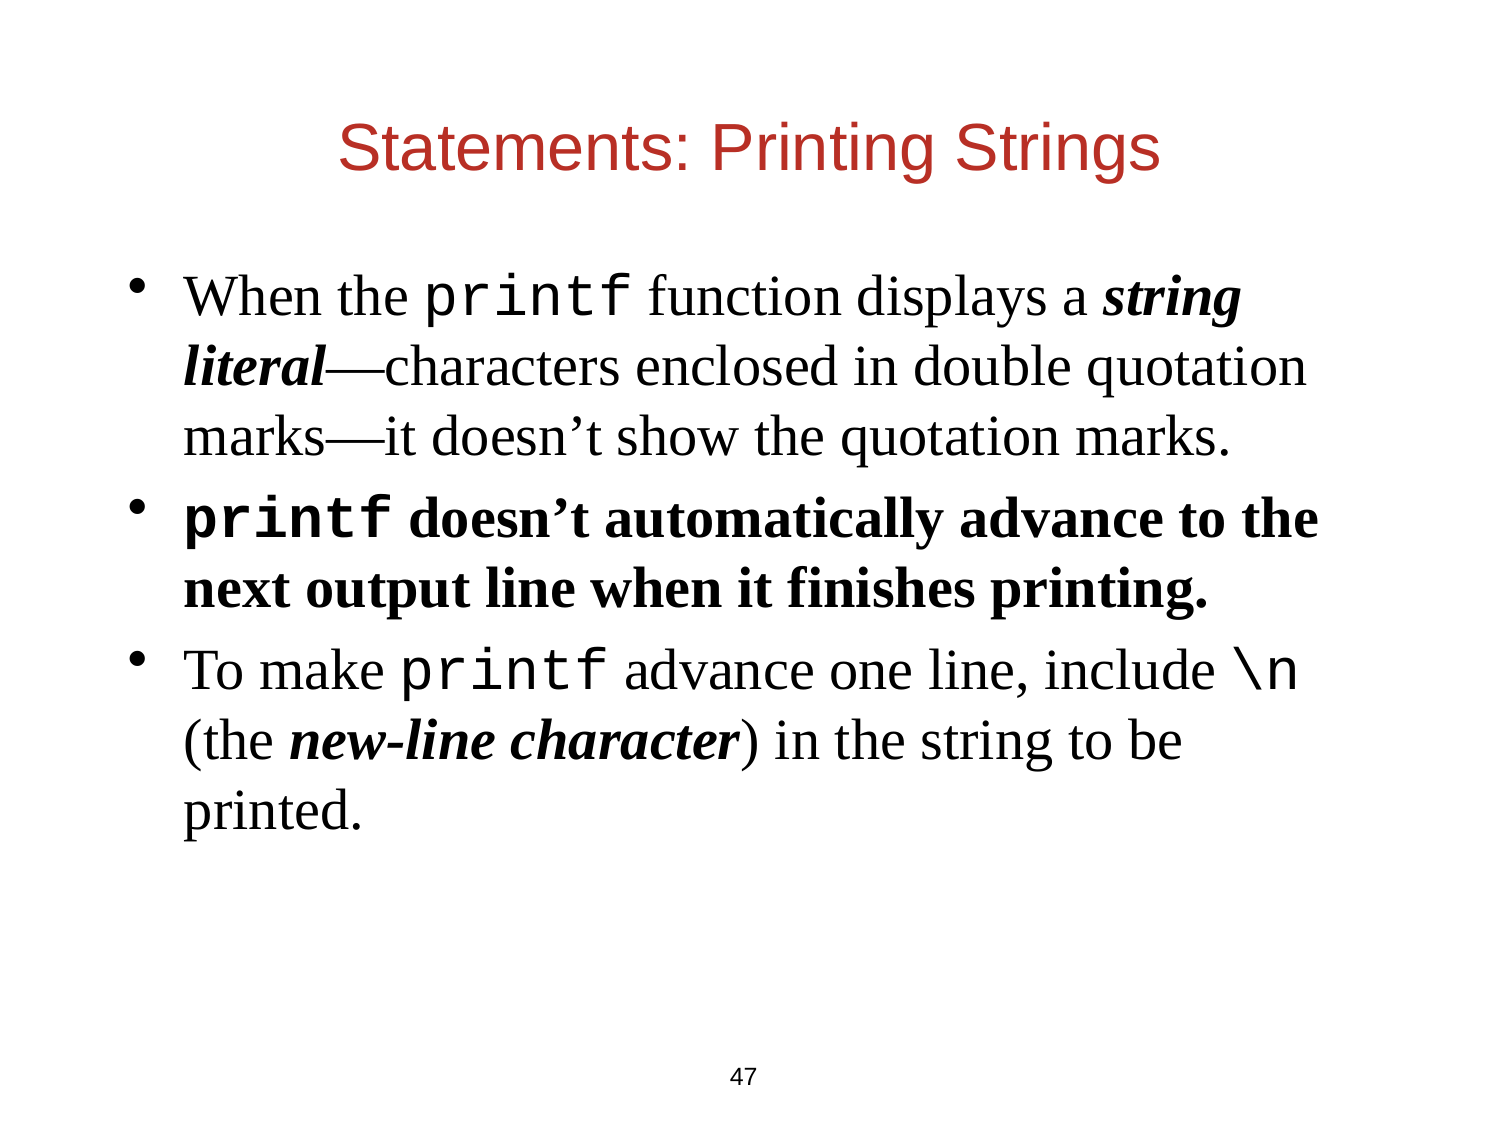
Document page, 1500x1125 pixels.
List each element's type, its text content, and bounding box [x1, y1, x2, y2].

list When the printf function displays a string literal—characters enclosed in double quotation marks—it doesn’t show the quotation marks. printf doesn’t automatically advance to the next output line when it finishes printing. To make printf advance one line, include \n (the new-line character) in the string to be printed. [112, 249, 1388, 1038]
title Statements: Printing Strings [112, 87, 1388, 200]
slide_number 47 [687, 1049, 801, 1101]
